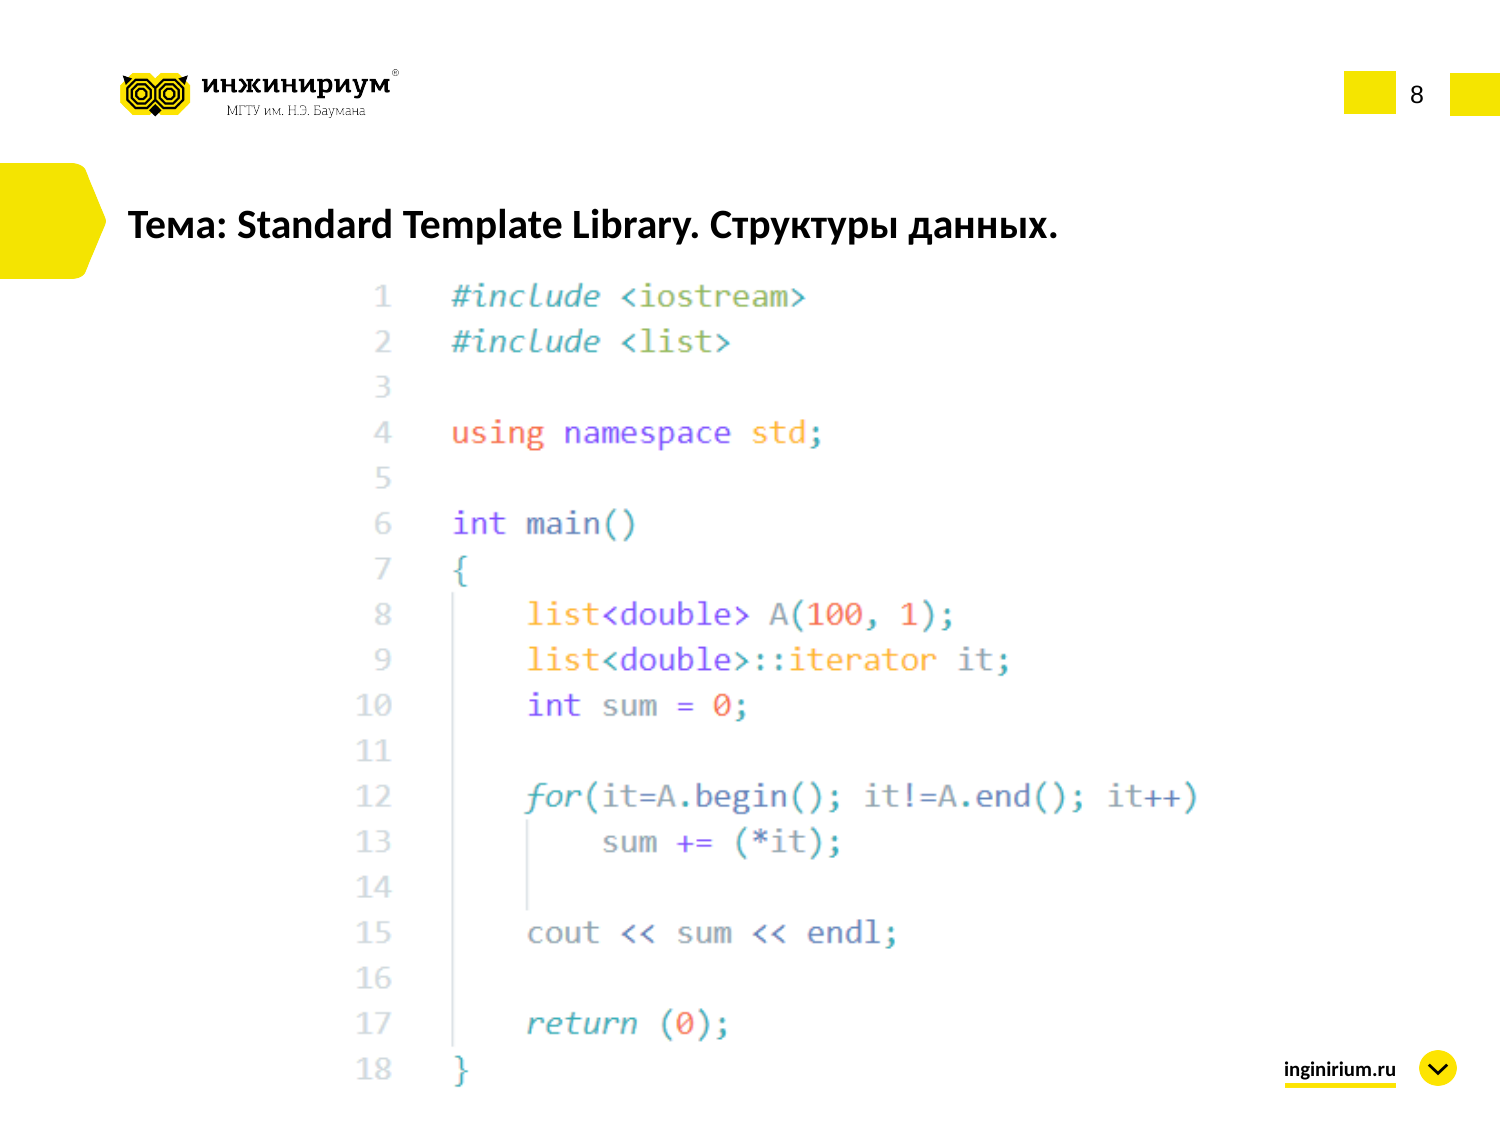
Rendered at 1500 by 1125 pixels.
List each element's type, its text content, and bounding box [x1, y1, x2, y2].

picture [1344, 71, 1396, 115]
picture [1284, 1083, 1396, 1088]
picture [120, 68, 399, 119]
picture [1419, 1049, 1457, 1086]
picture [0, 163, 106, 279]
text_box 8 [1395, 70, 1474, 120]
picture [351, 278, 1200, 1098]
picture [1449, 73, 1500, 116]
text_box Тема: Standard Template Library. Структуры данных. [113, 189, 1353, 293]
text_box inginirium.ru [1263, 1047, 1412, 1088]
